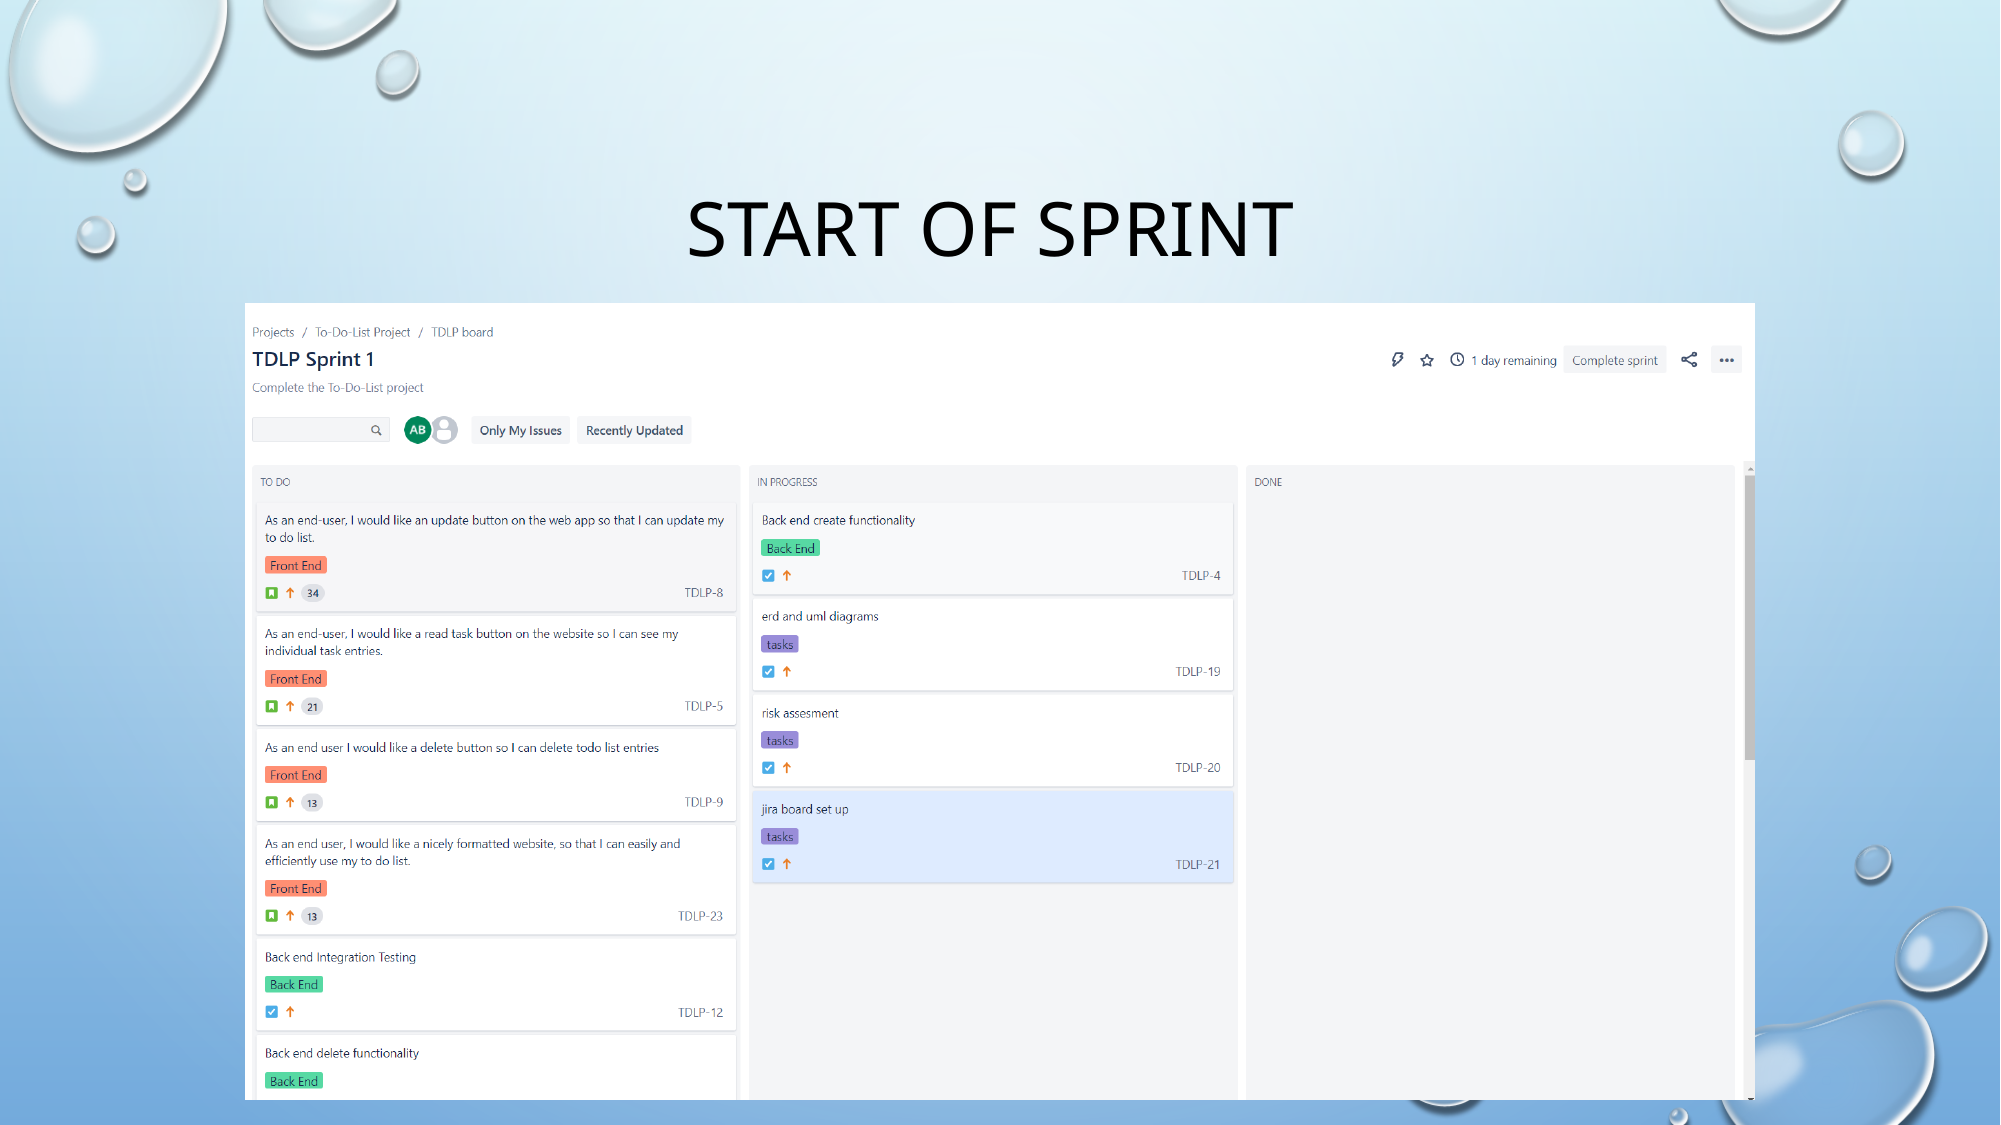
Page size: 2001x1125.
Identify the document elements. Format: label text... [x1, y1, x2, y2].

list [244, 303, 1756, 1100]
picture [0, 0, 2000, 1125]
title Start of sprint [149, 101, 1851, 364]
